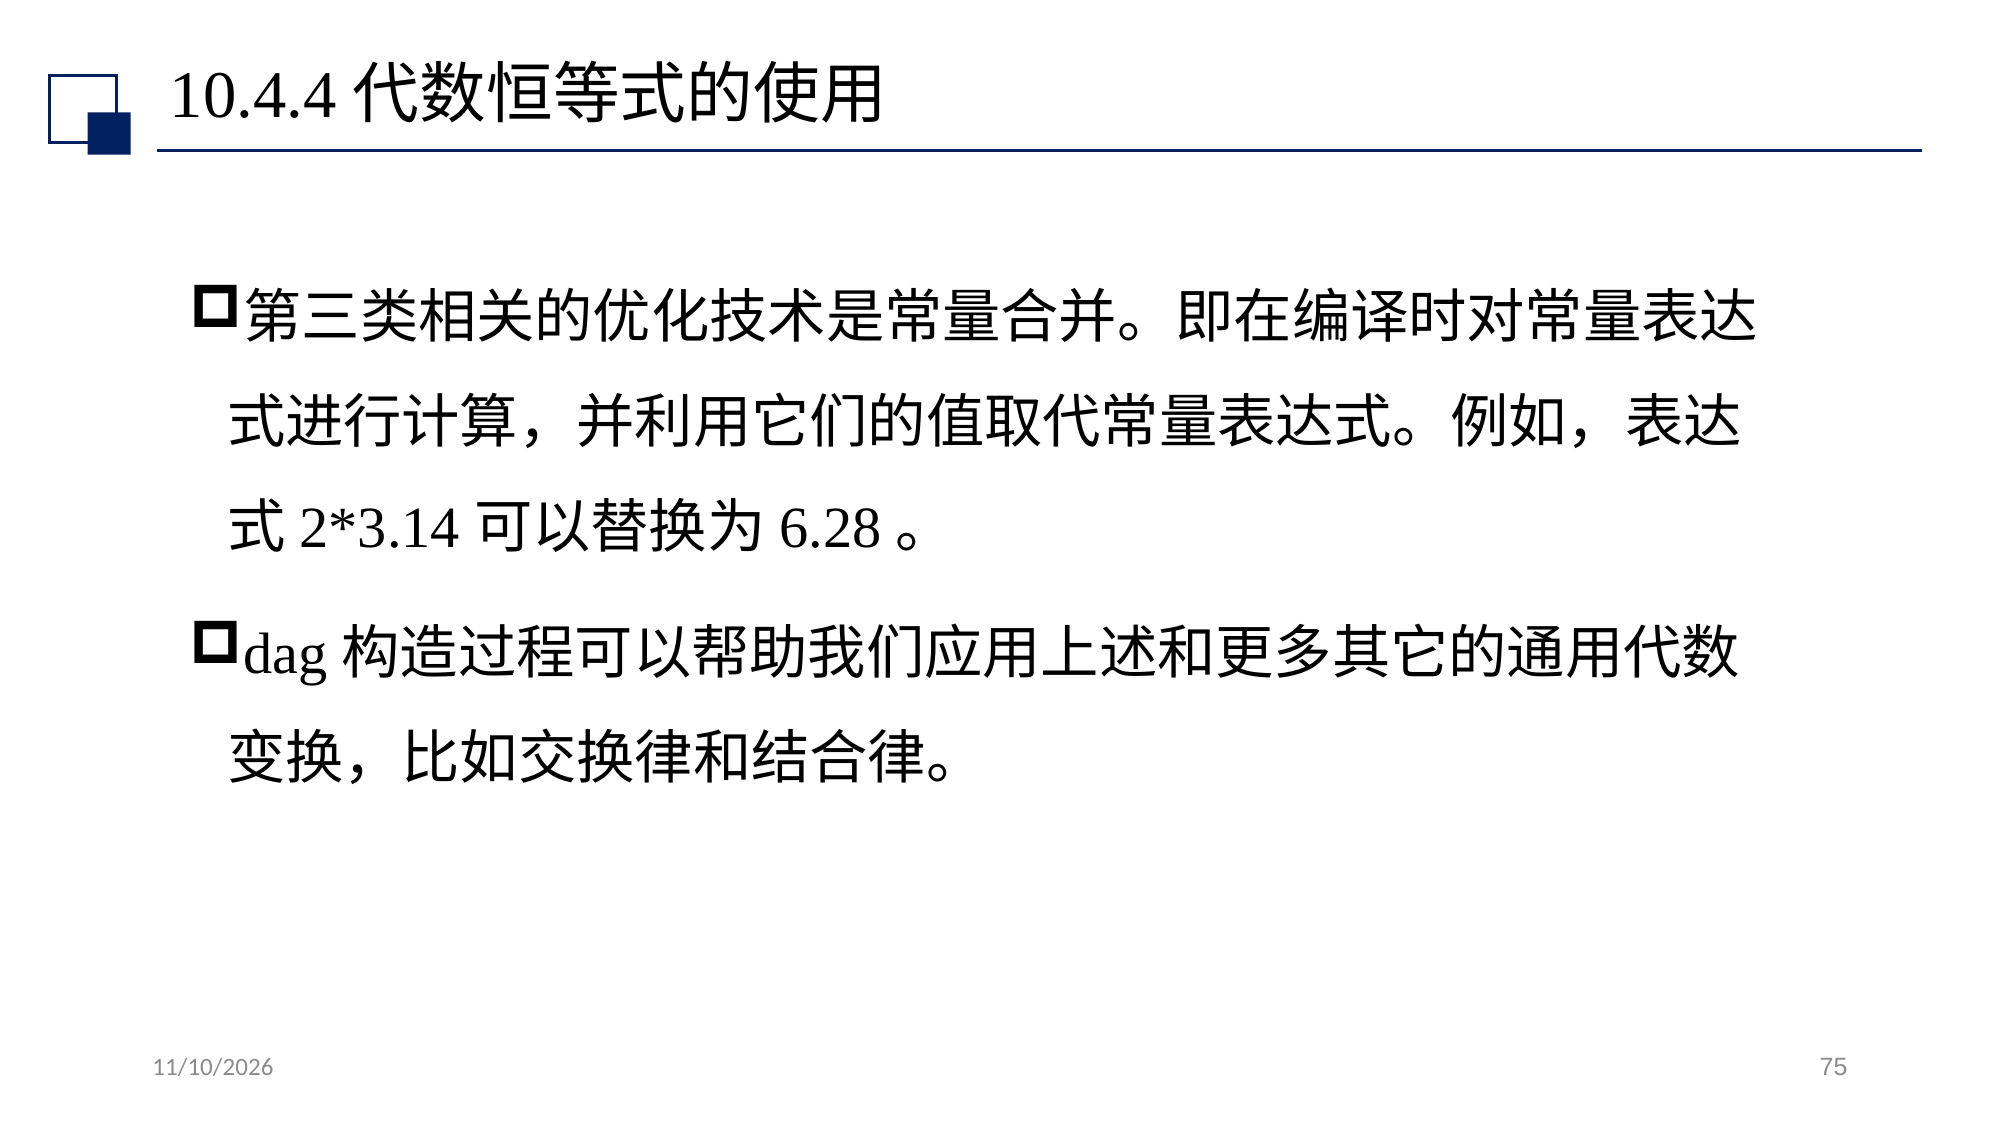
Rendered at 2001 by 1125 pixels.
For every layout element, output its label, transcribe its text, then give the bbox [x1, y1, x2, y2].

title 10.4.4代数恒等式的使用 [154, 50, 1880, 143]
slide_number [137, 1042, 588, 1103]
list 第三类相关的优化技术是常量合并。即在编译时对常量表达式进行计算，并利用它们的值取代常量表达式。例如，表达式2*3.14可以替换为6.28。 dag构造过程可以帮助我们应用上述和更多其它的通用代数变换，比如交换律和结合律。 [174, 236, 1780, 914]
slide_number 75 [1412, 1042, 1863, 1103]
